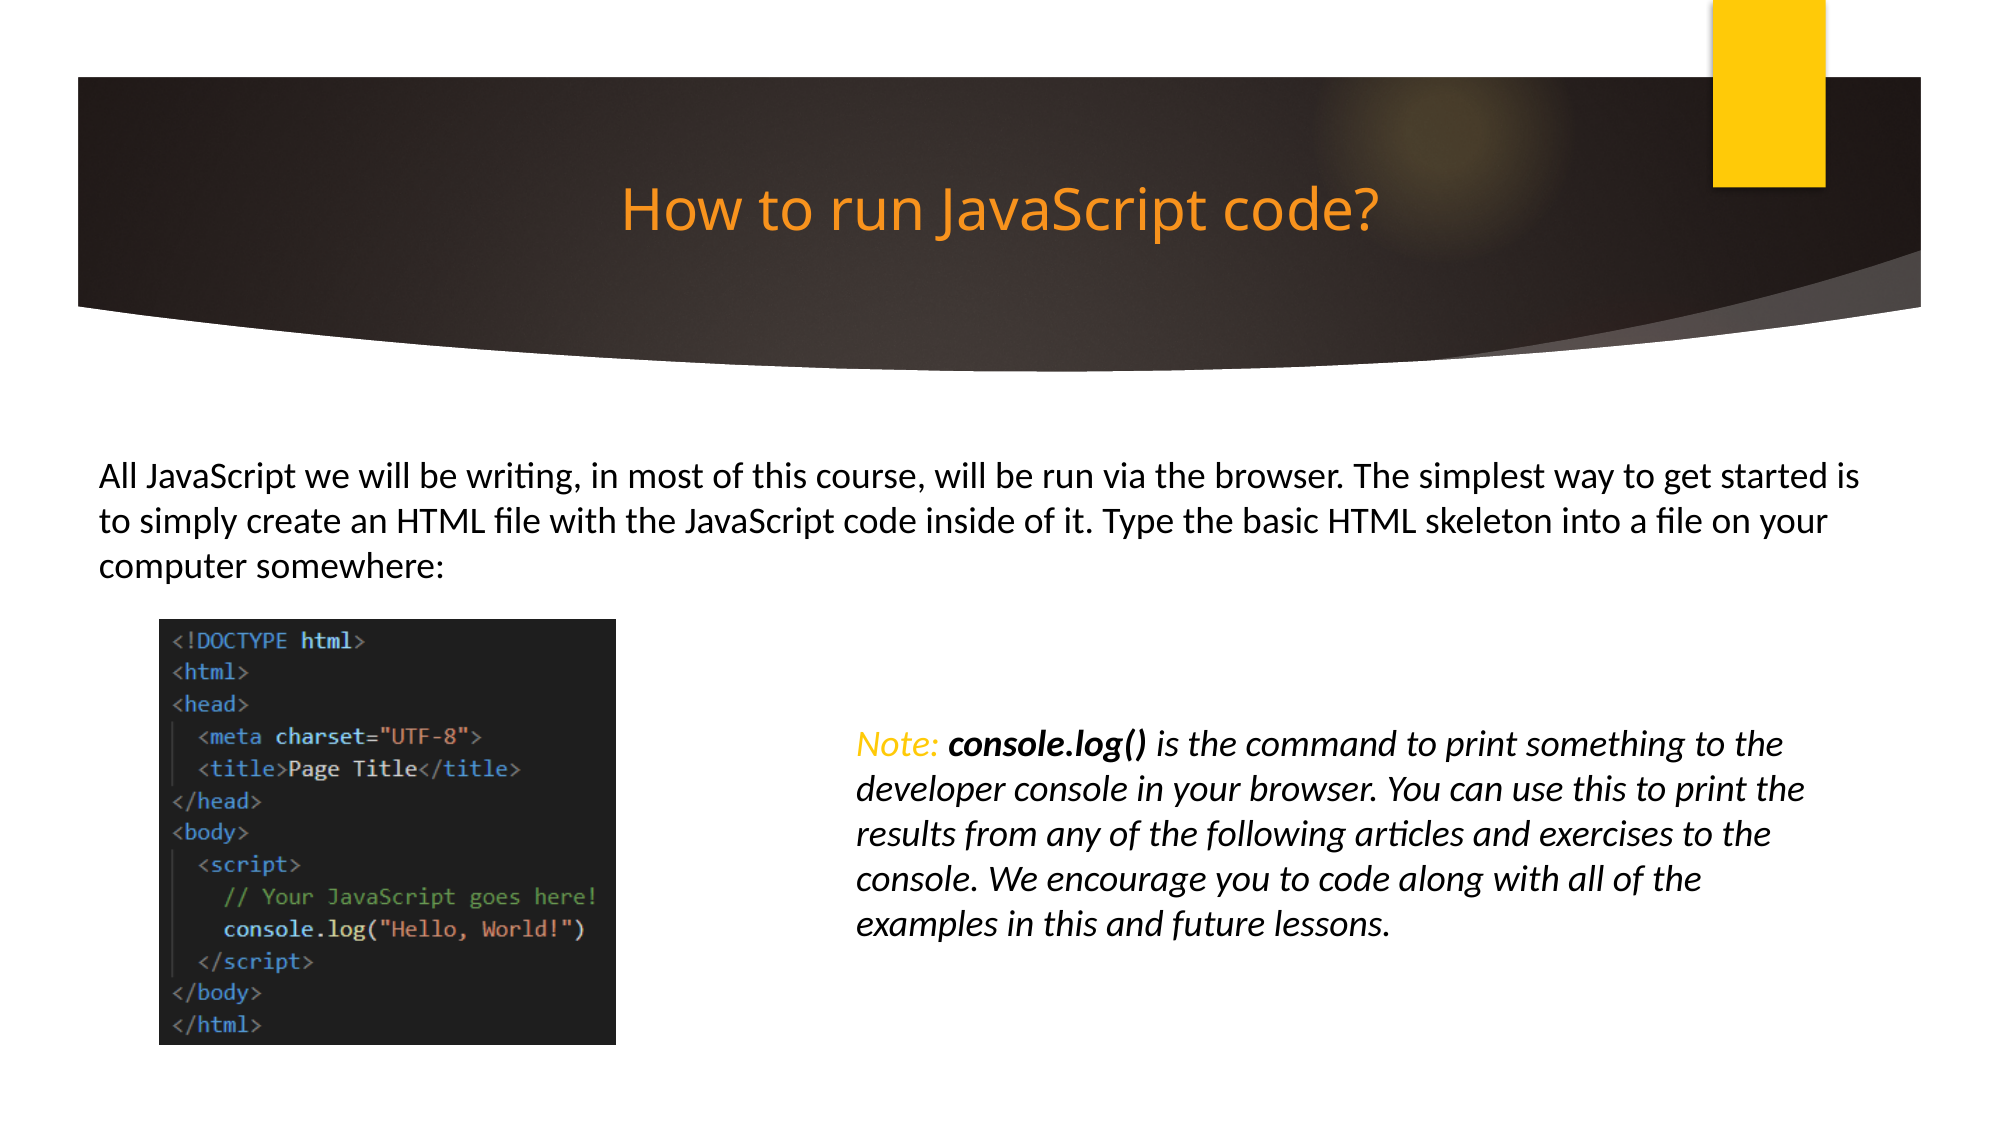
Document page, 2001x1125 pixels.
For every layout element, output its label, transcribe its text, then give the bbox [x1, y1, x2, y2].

text_box Note: console.log() is the command to print something to the developer console in your browser. You can use this to print the results from any of the following articles and exercises to the console. We encourage you to code along with all of the examples in this and future lessons. [841, 710, 1841, 951]
title Objects [1507, 311, 1749, 355]
picture [79, 78, 1920, 371]
picture [158, 619, 617, 1045]
title How to run JavaScript code? [314, 167, 1686, 250]
text_box All JavaScript we will be writing, in most of this course, will be run via the browser. The simplest way to get started is to simply create an HTML file with the JavaScript code inside of it. Type the basic HTML skeleton into a file on your computer somewhere: [83, 443, 1916, 594]
